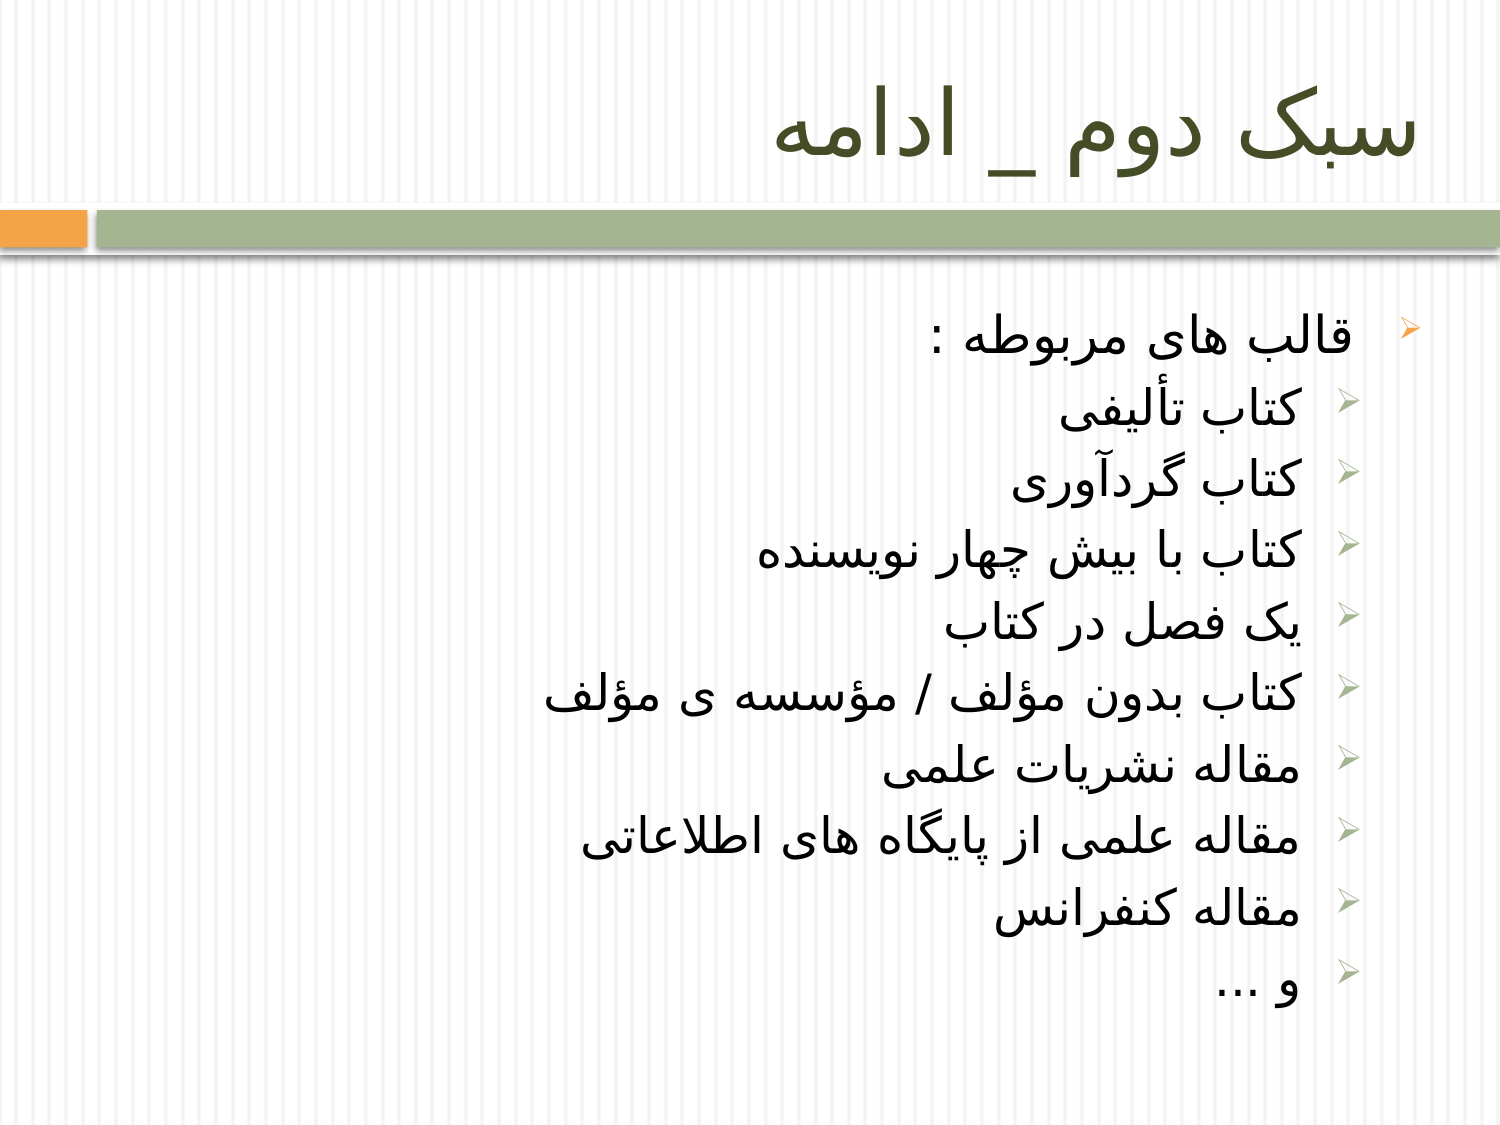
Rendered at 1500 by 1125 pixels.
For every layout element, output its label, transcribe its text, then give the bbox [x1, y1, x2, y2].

list قالب های مربوطه : کتاب تألیفی کتاب گردآوری کتاب با بیش چهار نویسنده یک فصل در کتاب کتاب بدون مؤلف / مؤسسه ی مؤلف مقاله نشریات علمی مقاله علمی از پایگاه های اطلاعاتی مقاله کنفرانس و ... [12, 262, 1438, 1075]
title سبک دوم _ ادامه [100, 37, 1438, 200]
